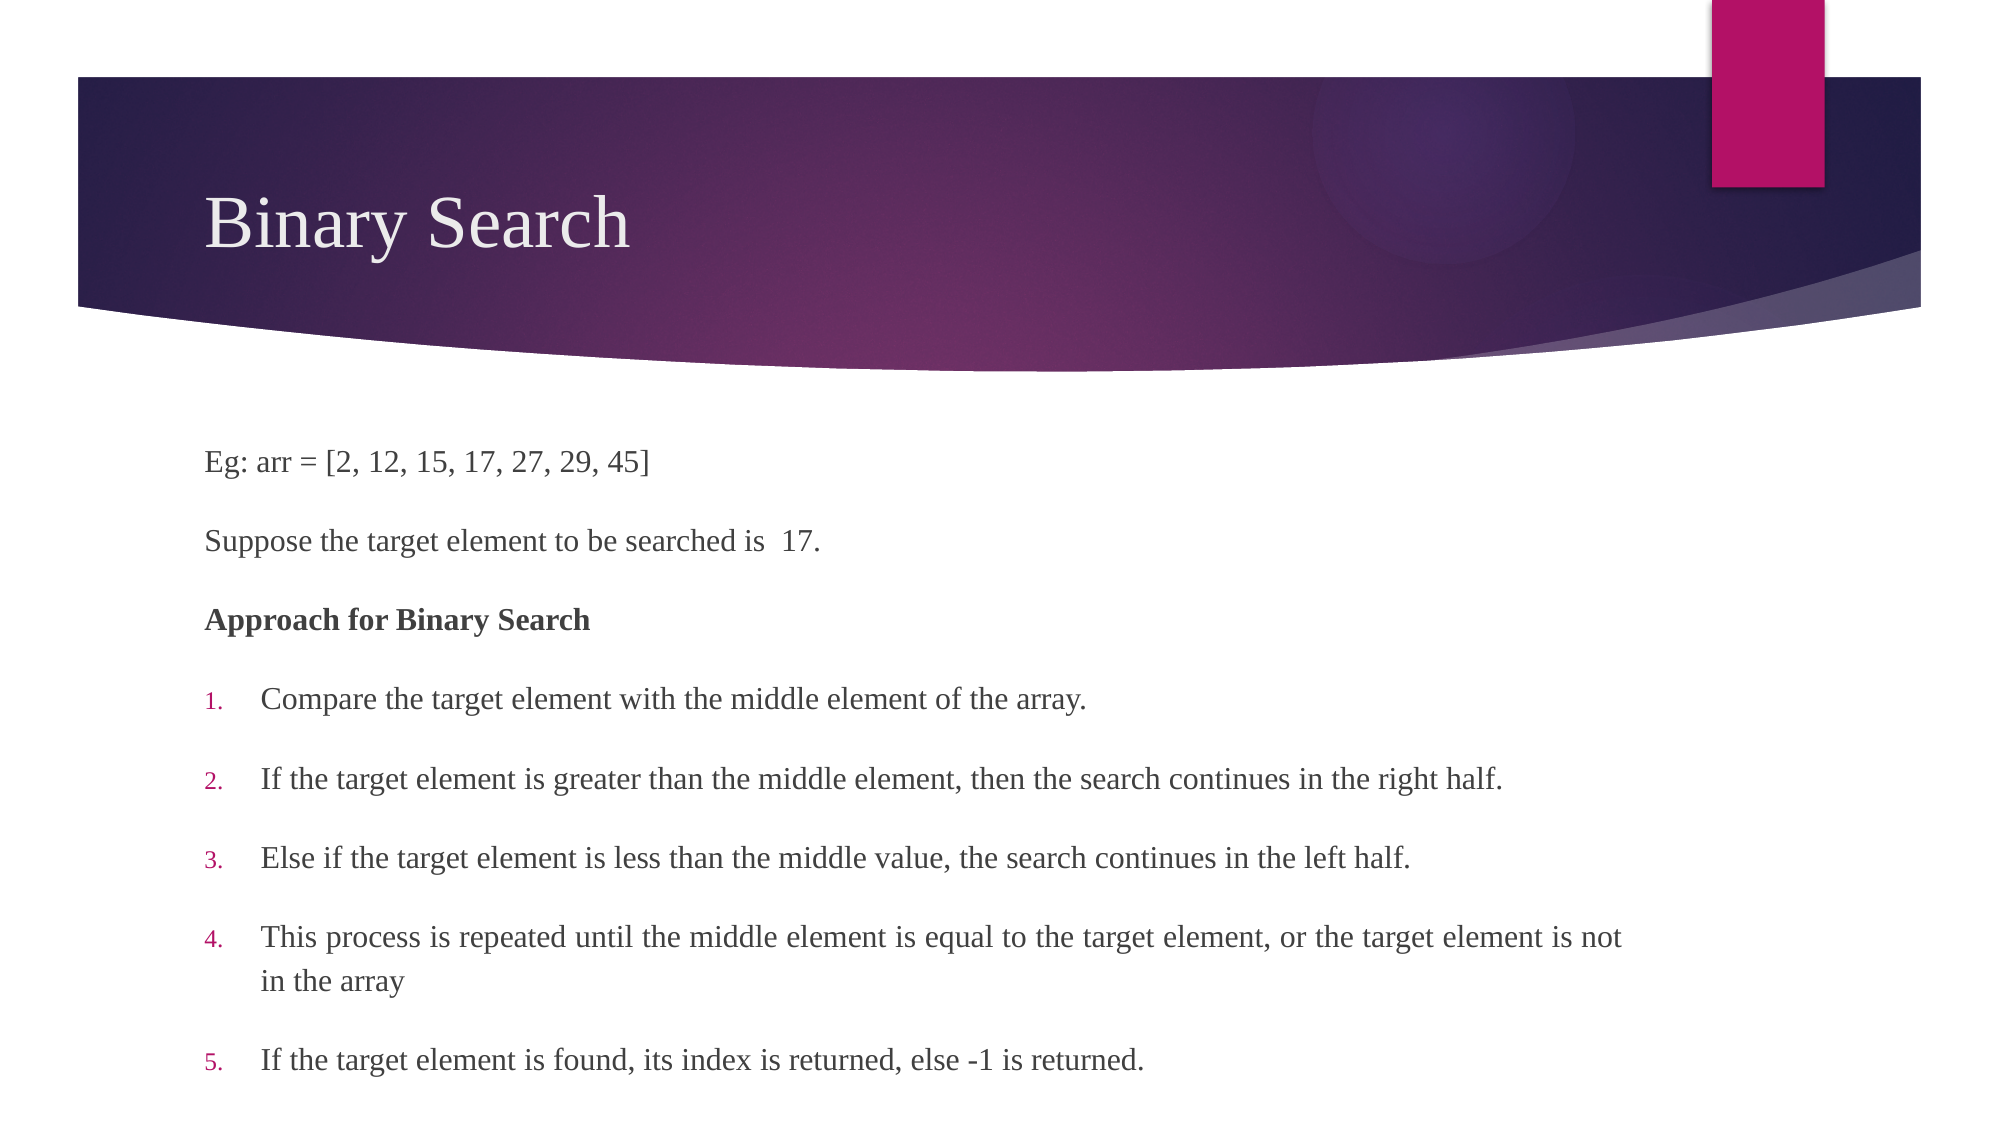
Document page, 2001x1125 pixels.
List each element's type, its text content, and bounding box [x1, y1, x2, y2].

list Eg: arr = [2, 12, 15, 17, 27, 29, 45] Suppose the target element to be searched is 17. Approach for Binary Search Compare the target element with the middle element of the array. If the target element is greater than the middle element, then the search continues in the right half. Else if the target element is less than the middle value, the search continues in the left half. This process is repeated until the middle element is equal to the target element, or the target element is not in the array If the target element is found, its index is returned, else -1 is returned. [189, 427, 1638, 1093]
title Binary Search [189, 159, 1627, 276]
